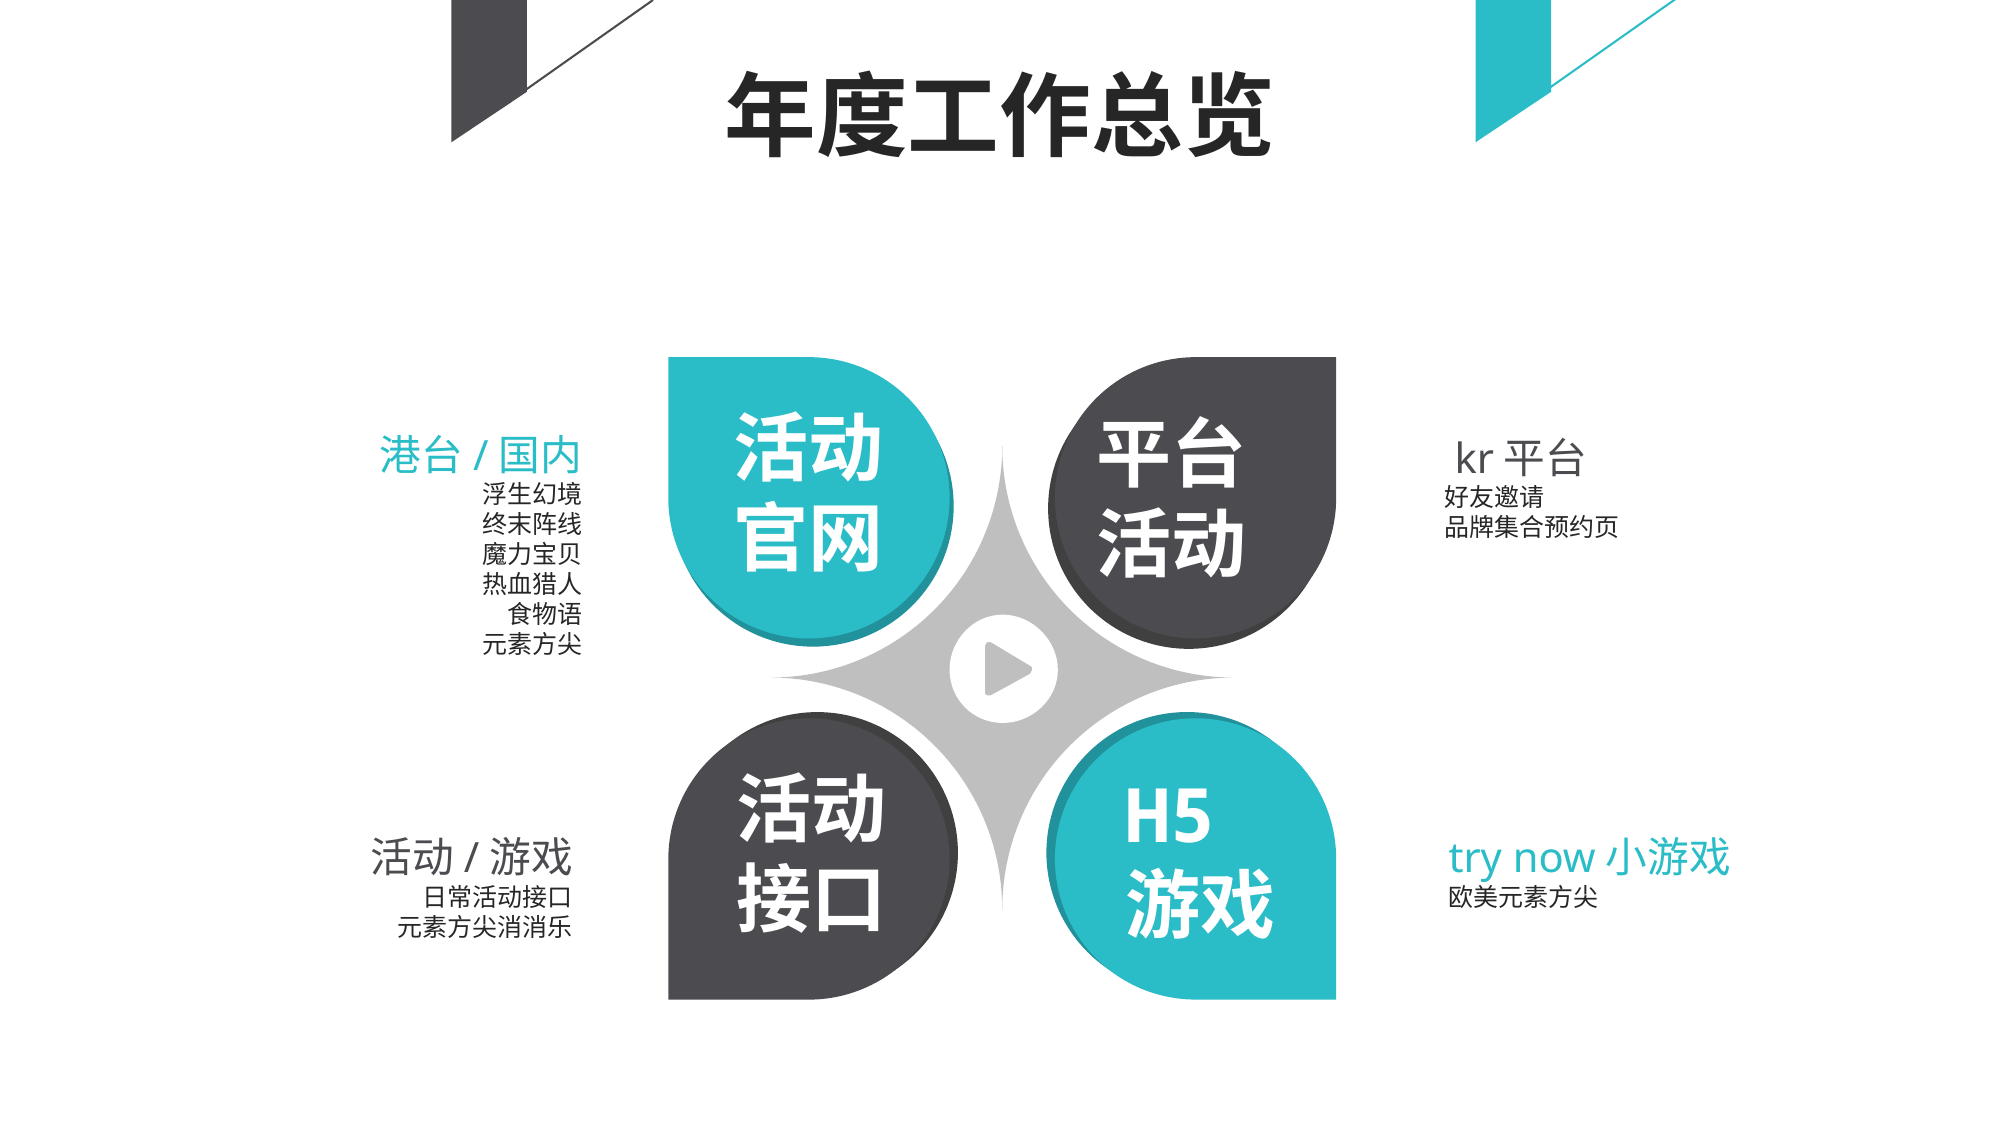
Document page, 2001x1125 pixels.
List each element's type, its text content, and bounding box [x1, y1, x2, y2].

text_box [1474, 0, 1532, 145]
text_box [1046, 711, 1337, 1000]
text_box 港台/国内 浮生幻境 终末阵线 魔力宝贝 热血猎人 食物语 元素方尖 [347, 421, 597, 667]
text_box try now小游戏 欧美元素方尖 [1433, 823, 1747, 919]
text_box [500, 0, 654, 108]
text_box 活动/游戏 日常活动接口 元素方尖消消乐 [338, 823, 588, 1029]
text_box 年度工作总览 [709, 50, 1291, 176]
text_box kr平台 好友邀请 品牌集合预约页 [1430, 424, 1635, 550]
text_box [1048, 357, 1337, 649]
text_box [668, 357, 954, 647]
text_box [1524, 0, 1678, 106]
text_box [668, 711, 958, 1000]
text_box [770, 445, 1234, 910]
text_box [450, 0, 505, 145]
